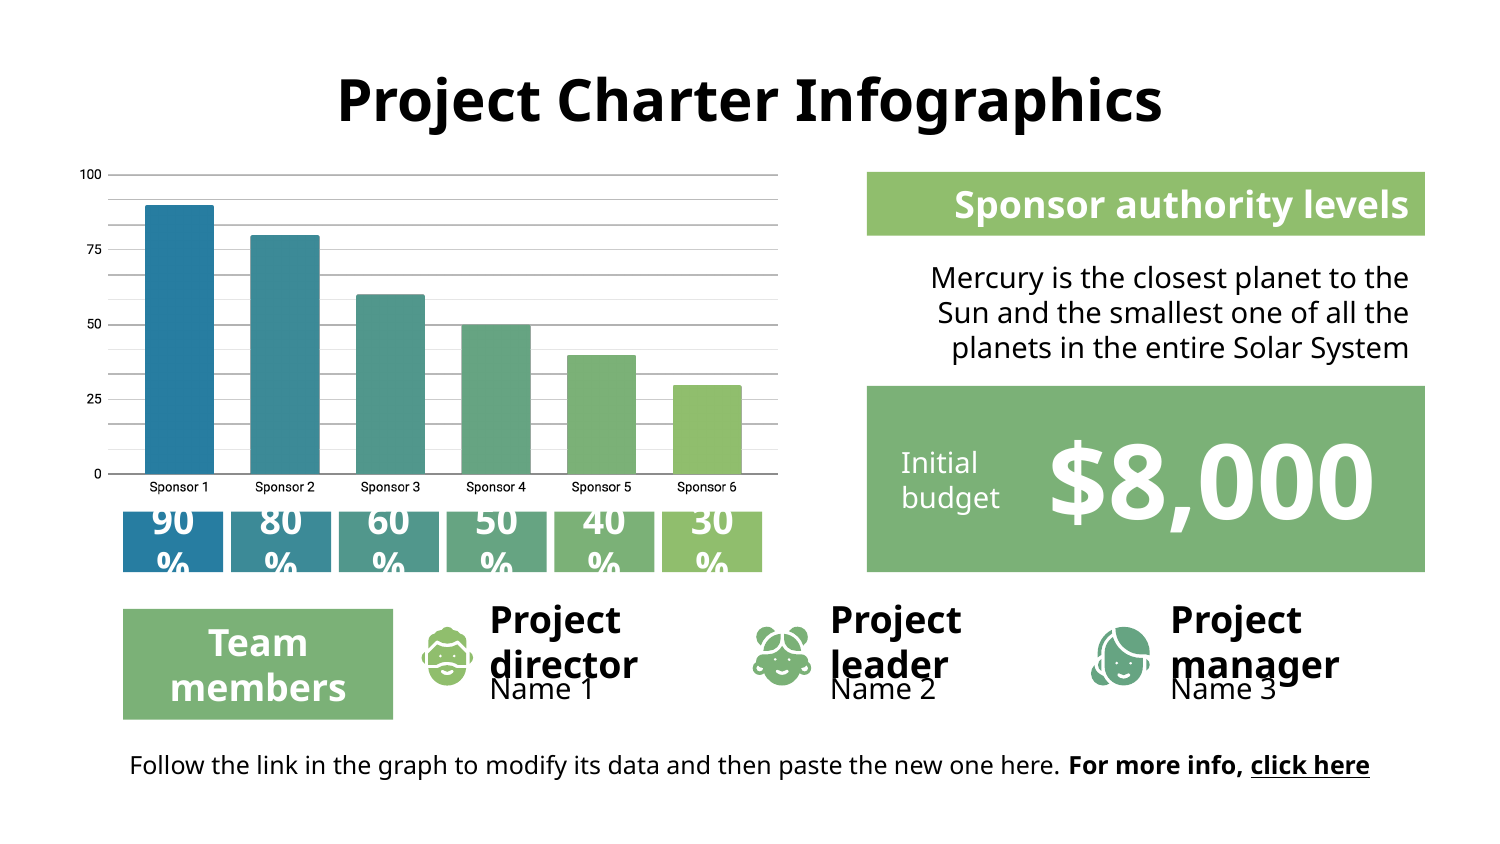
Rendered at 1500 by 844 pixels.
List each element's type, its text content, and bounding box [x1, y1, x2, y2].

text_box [885, 406, 1401, 550]
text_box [1154, 618, 1426, 710]
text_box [474, 618, 745, 710]
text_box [1090, 626, 1149, 686]
text_box Team members [123, 608, 394, 720]
title Project Charter Infographics [75, 67, 1425, 129]
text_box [752, 626, 809, 686]
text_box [122, 511, 763, 573]
text_box [866, 394, 1425, 573]
picture [74, 149, 796, 512]
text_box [814, 618, 1085, 710]
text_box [866, 171, 1426, 387]
text_box Follow the link in the graph to modify its data and then paste the new one here. For more info, click here [74, 736, 1425, 797]
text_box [421, 626, 469, 686]
